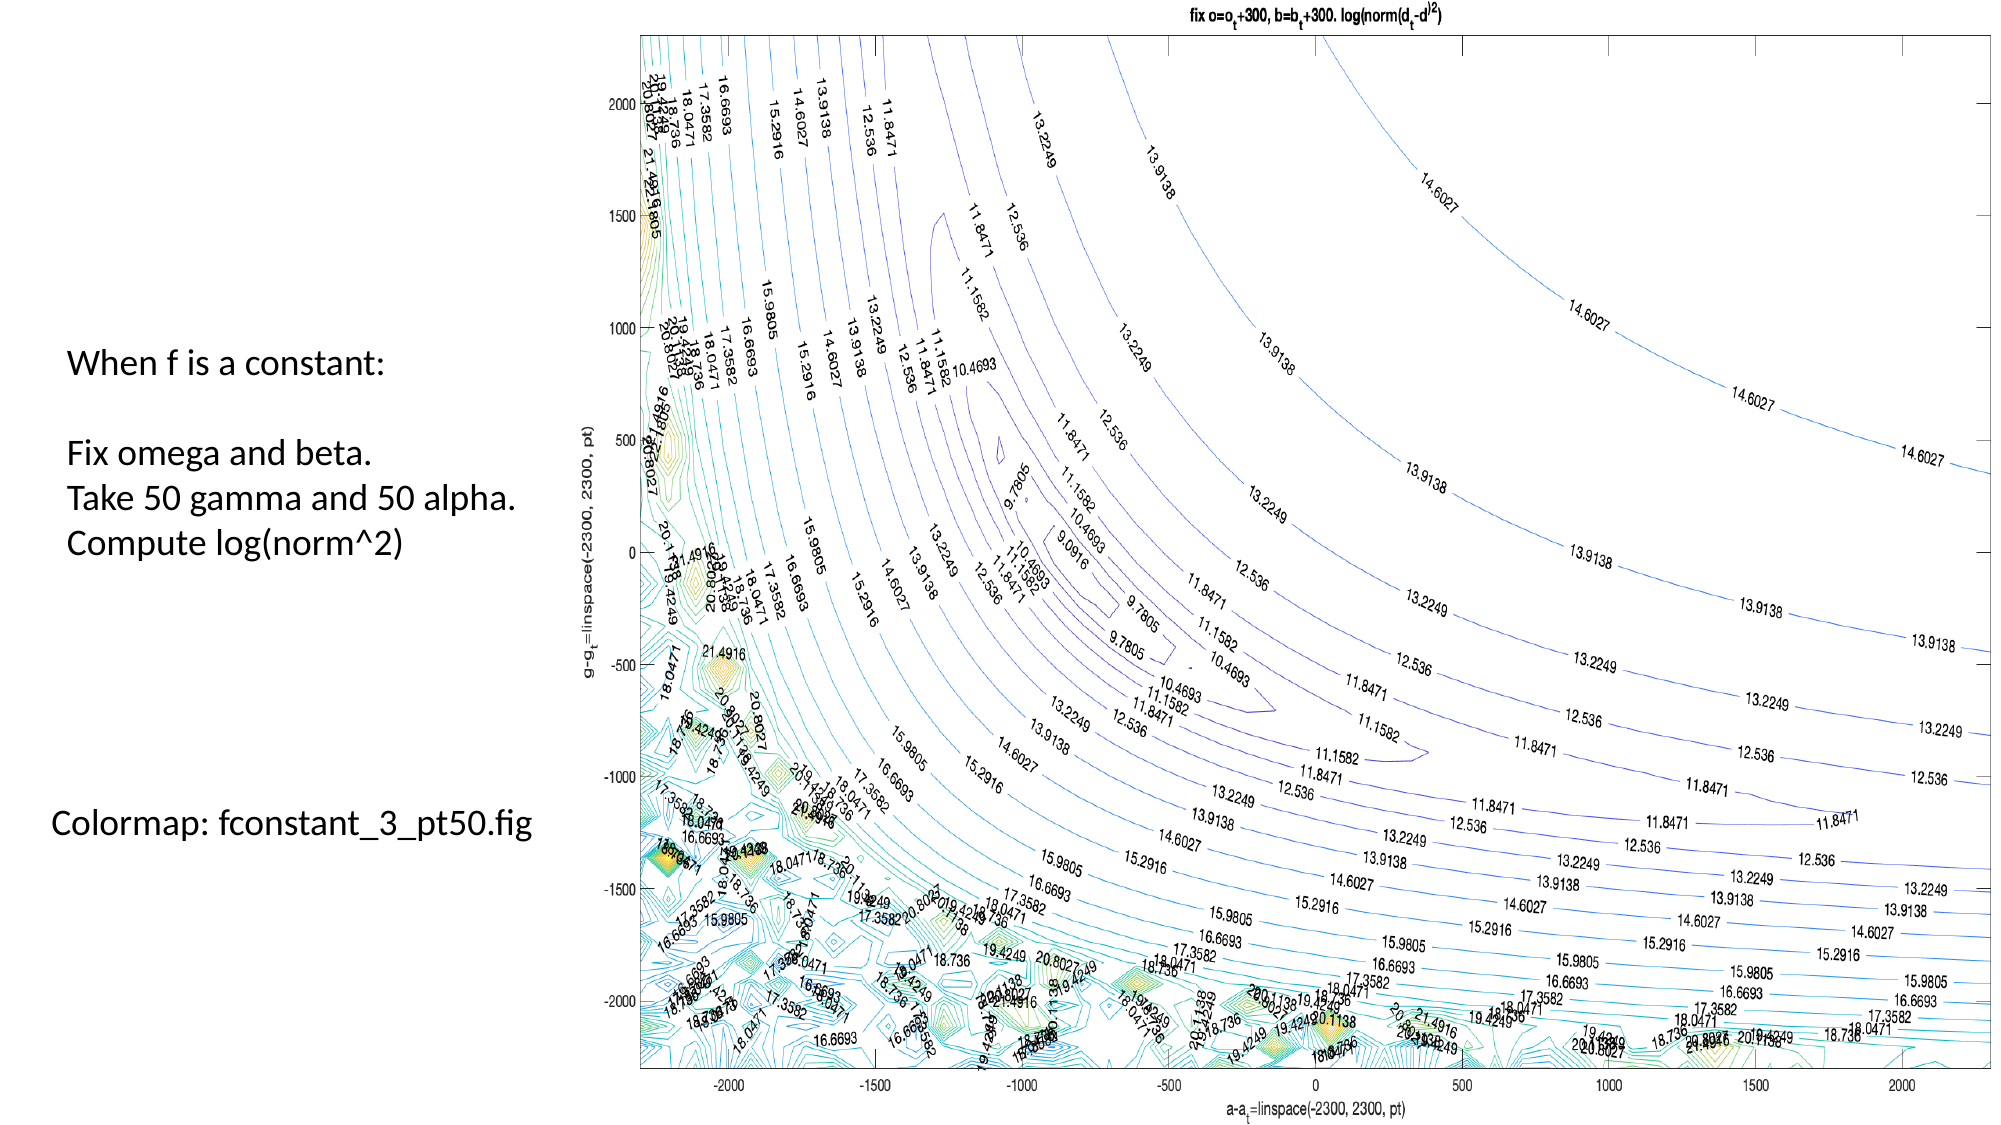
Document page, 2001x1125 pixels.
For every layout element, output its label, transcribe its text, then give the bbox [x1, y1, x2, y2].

picture [580, 0, 1992, 1125]
text_box When f is a constant: Fix omega and beta. Take 50 gamma and 50 alpha. Compute log(norm^2) [52, 330, 533, 571]
text_box Colormap: fconstant_3_pt50.fig [36, 790, 548, 851]
